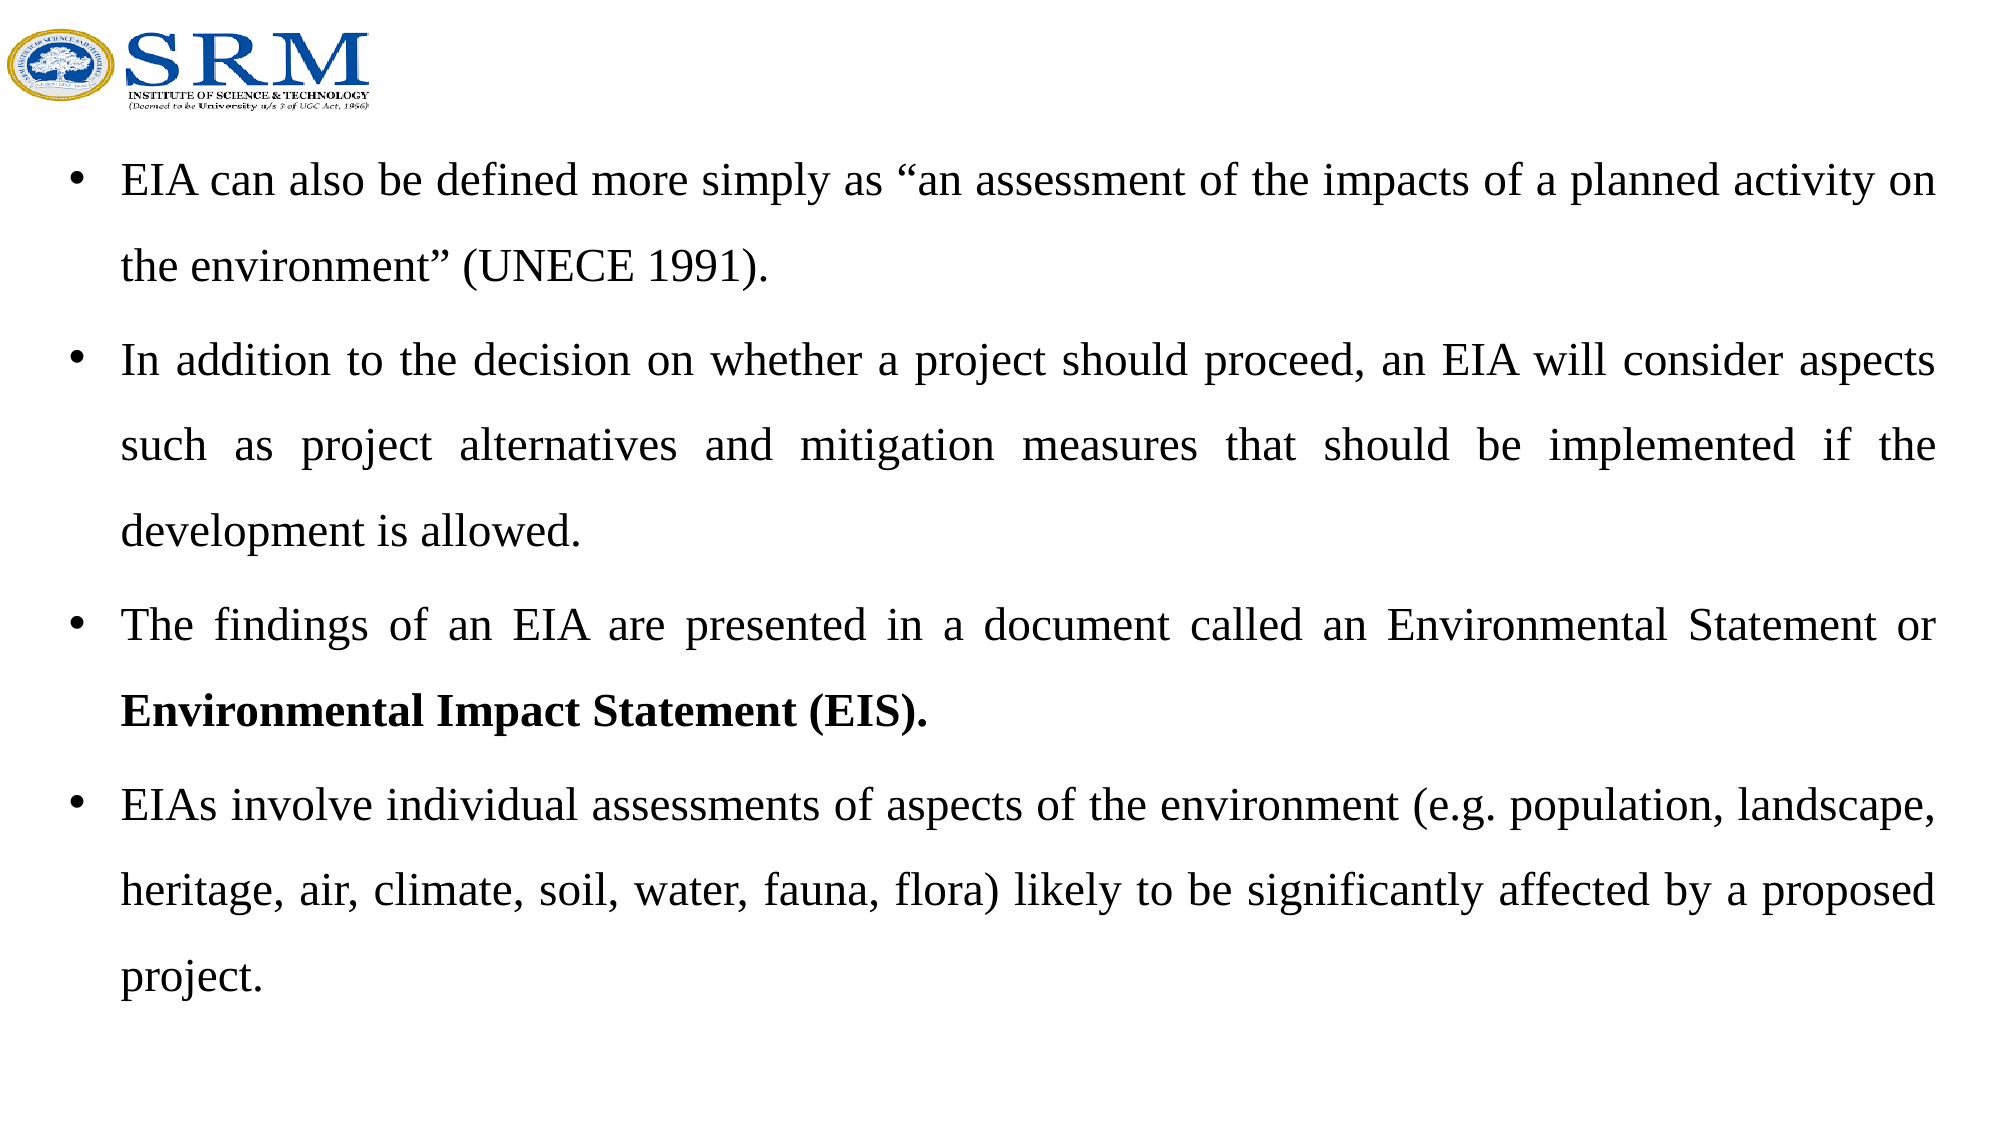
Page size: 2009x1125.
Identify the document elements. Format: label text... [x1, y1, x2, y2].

picture [0, 0, 378, 140]
list EIA can also be defined more simply as “an assessment of the impacts of a planned activity on the environment” (UNECE 1991). In addition to the decision on whether a project should proceed, an EIA will consider aspects such as project alternatives and mitigation measures that should be implemented if the development is allowed. The findings of an EIA are presented in a document called an Environmental Statement or Environmental Impact Statement (EIS). EIAs involve individual assessments of aspects of the environment (e.g. population, landscape, heritage, air, climate, soil, water, fauna, flora) likely to be significantly affected by a proposed project. [54, 112, 1954, 1013]
